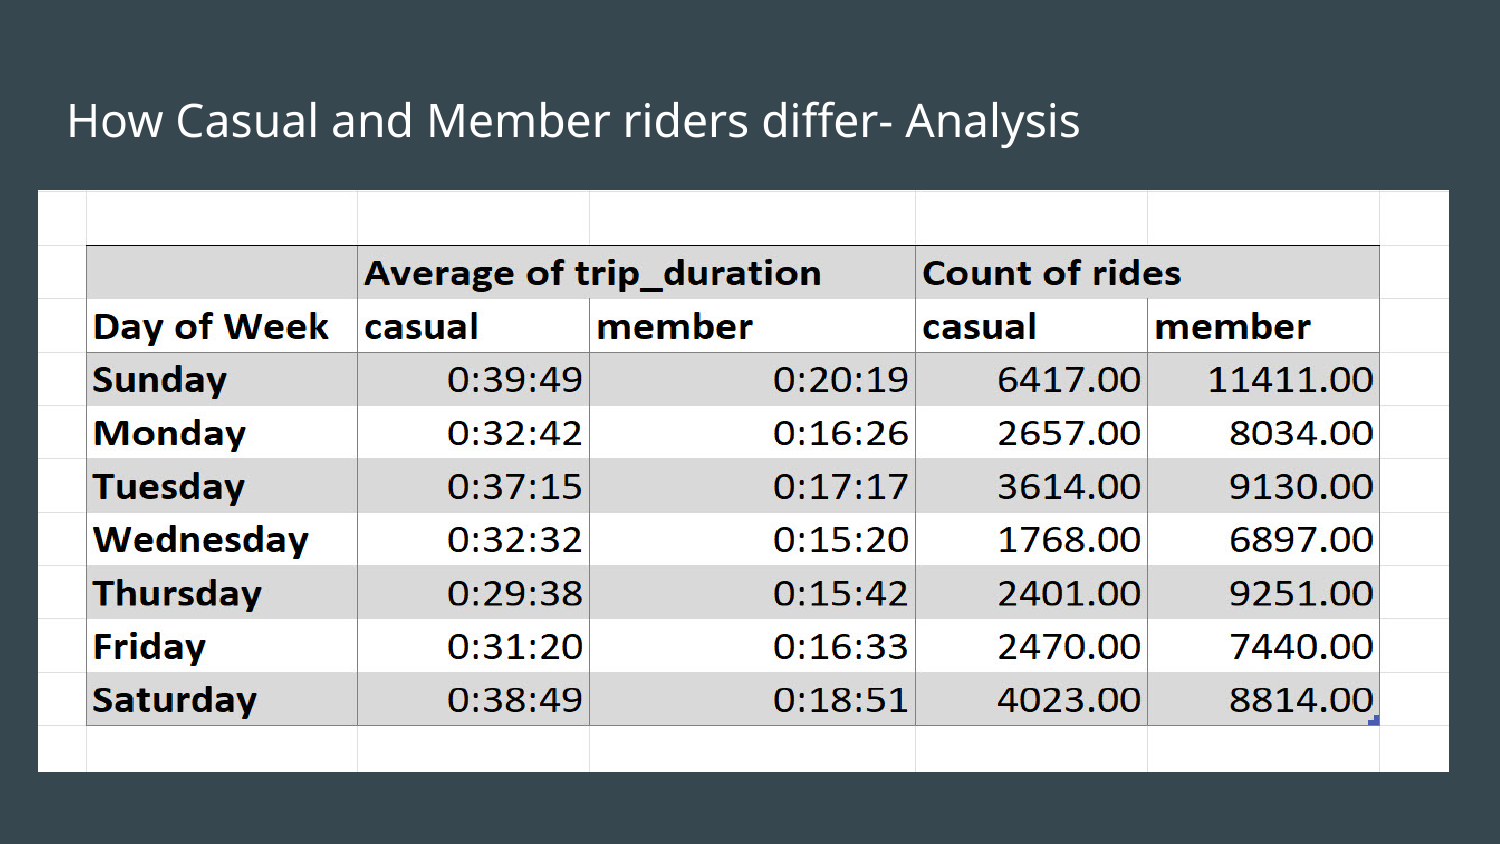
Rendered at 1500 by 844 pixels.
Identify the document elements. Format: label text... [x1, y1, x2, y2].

title How Casual and Member riders differ- Analysis [51, 72, 1449, 167]
picture [38, 190, 1450, 772]
